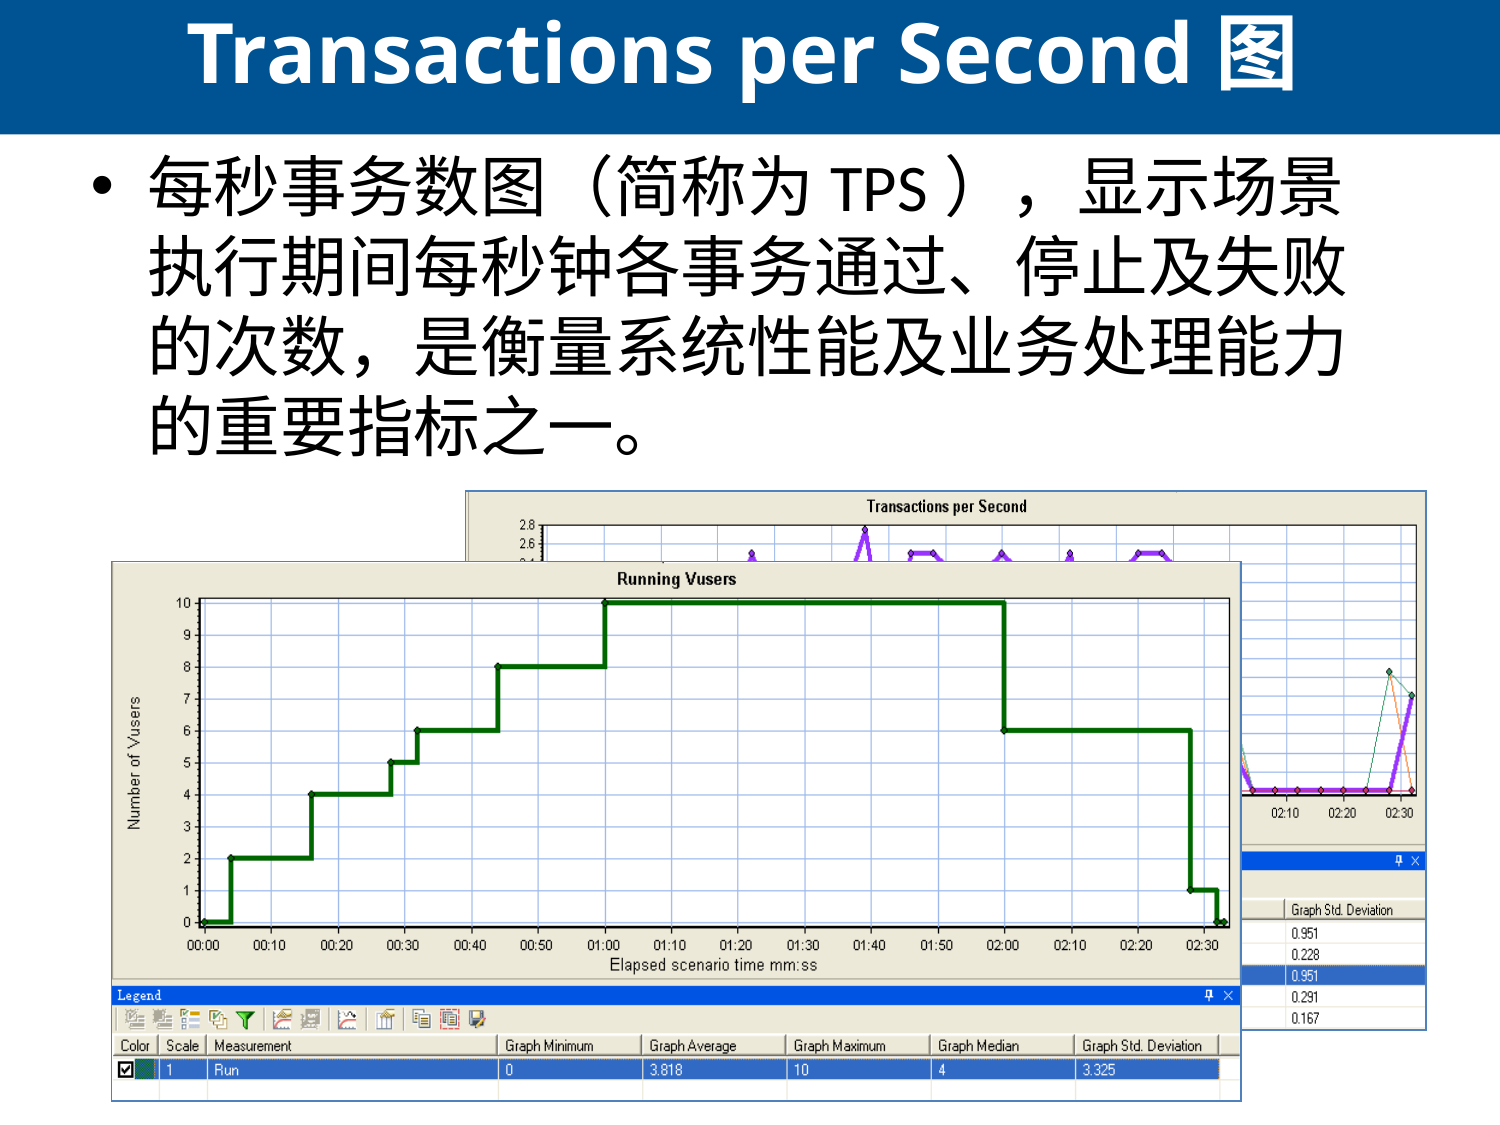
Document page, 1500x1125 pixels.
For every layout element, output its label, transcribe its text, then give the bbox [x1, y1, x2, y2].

picture [111, 491, 1426, 1101]
list 每秒事务数图（简称为TPS），显示场景执行期间每秒钟各事务通过、停止及失败的次数，是衡量系统性能及业务处理能力的重要指标之一。 [75, 137, 1426, 880]
title Transactions per Second图 [2, 0, 1483, 135]
